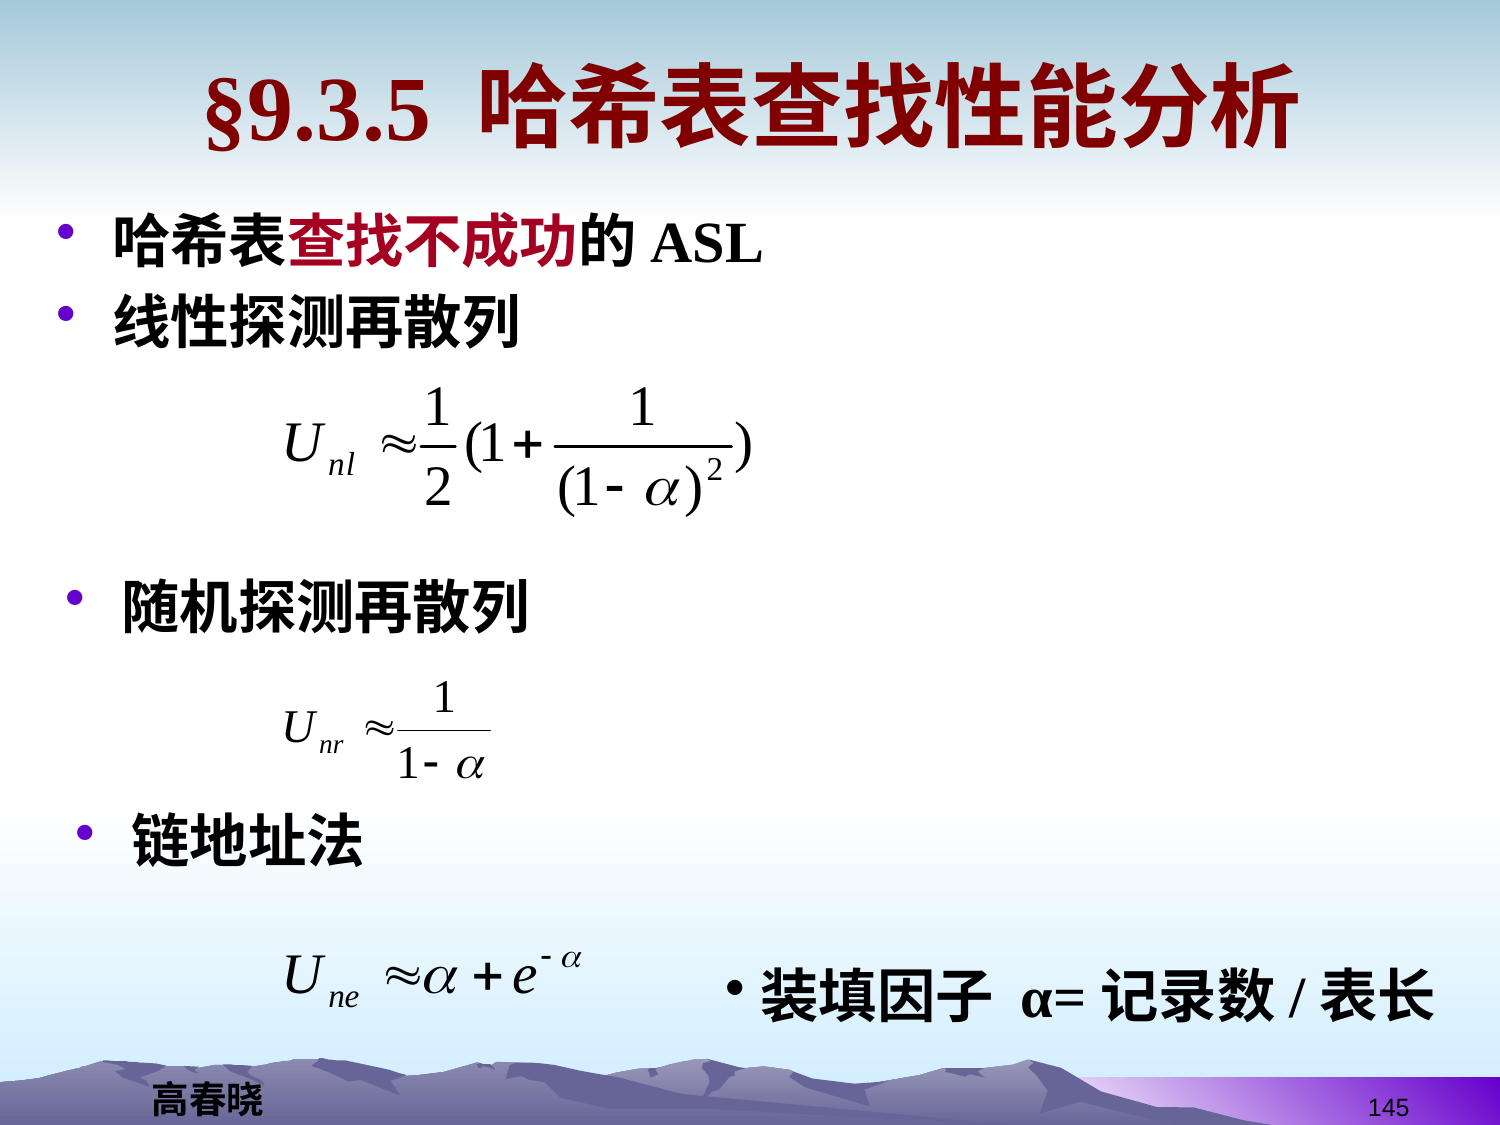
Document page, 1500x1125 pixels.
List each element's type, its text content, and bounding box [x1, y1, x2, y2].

slide_number 145 [1074, 1054, 1426, 1125]
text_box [278, 370, 766, 529]
title §9.3.5 哈希表查找性能分析 [76, 18, 1428, 188]
list 哈希表查找不成功的ASL 线性探测再散列 [41, 196, 1459, 1047]
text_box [278, 930, 594, 1022]
text_box 随机探测再散列 [50, 562, 545, 648]
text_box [278, 667, 502, 790]
text_box 链地址法 [60, 796, 380, 882]
text_box 装填因子 α=记录数/表长 [710, 951, 1451, 1037]
